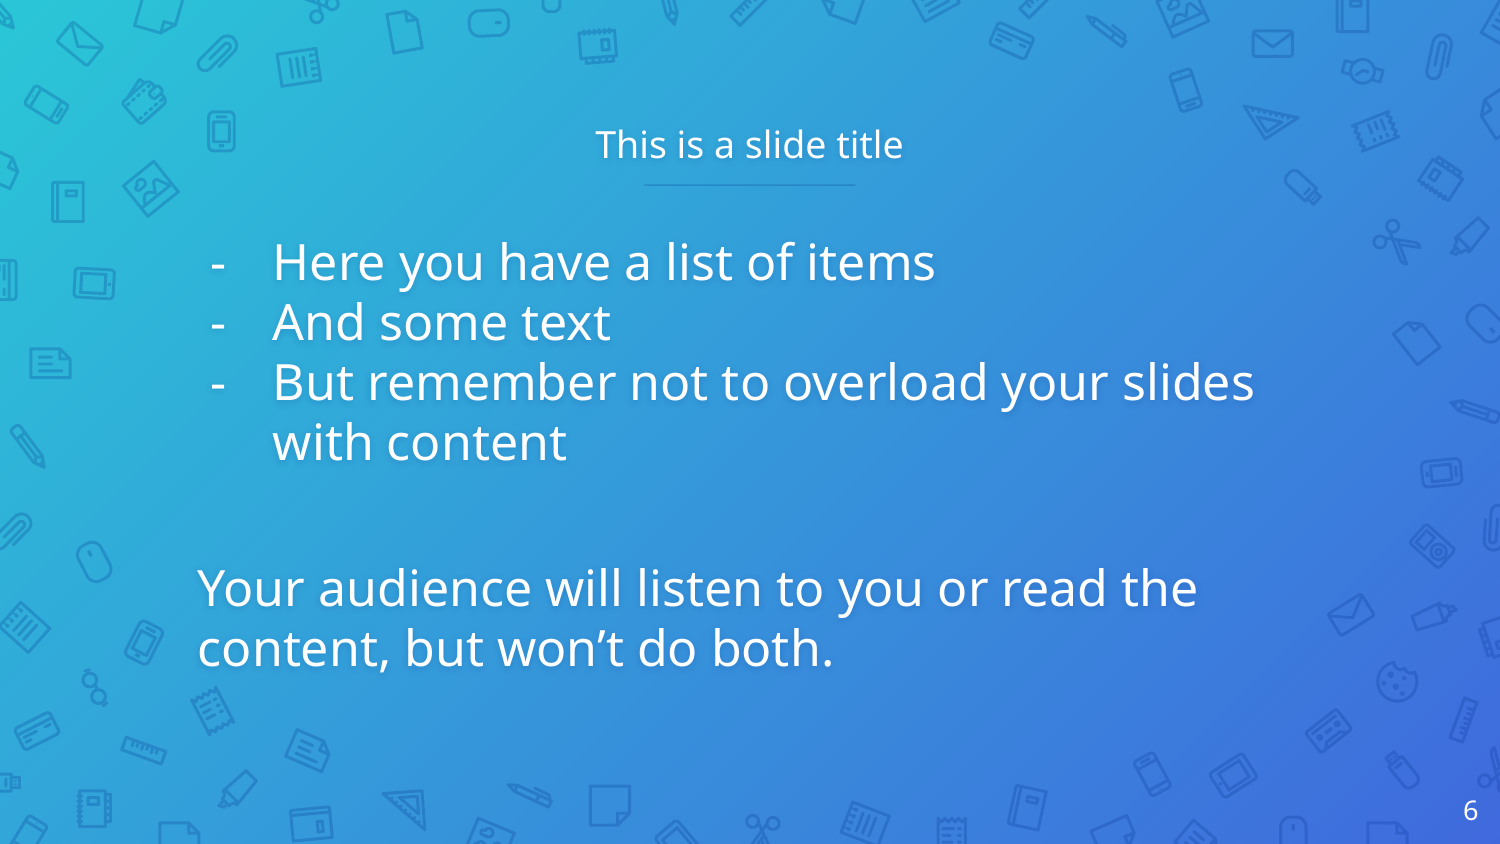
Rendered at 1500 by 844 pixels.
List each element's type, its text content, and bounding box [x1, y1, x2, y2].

title This is a slide title [182, 58, 1318, 182]
slide_number ‹#› [1403, 779, 1494, 844]
list Here you have a list of items And some text But remember not to overload your slides with content Your audience will listen to you or read the content, but won’t do both. [182, 215, 1318, 758]
